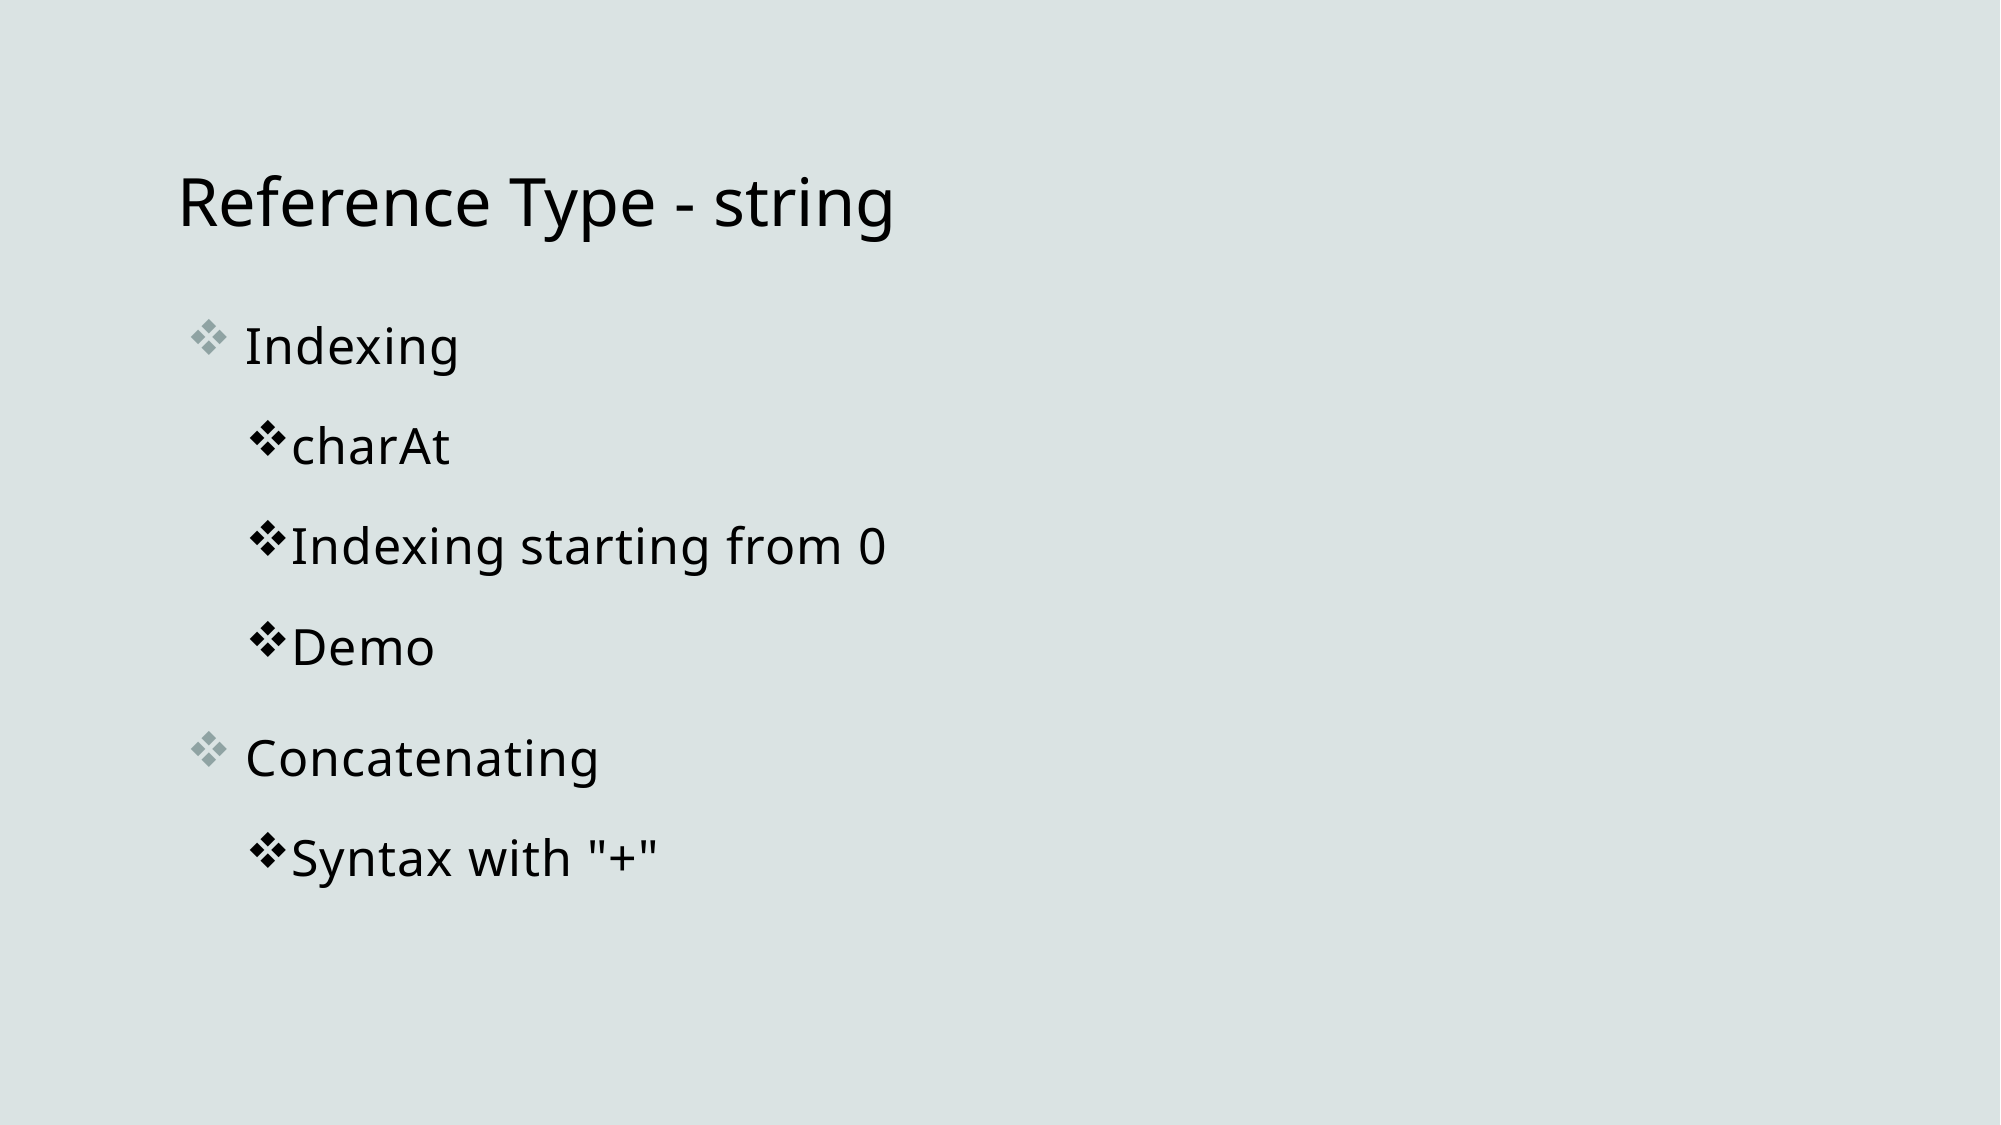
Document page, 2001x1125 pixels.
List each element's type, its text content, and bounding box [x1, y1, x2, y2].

list Indexing charAt Indexing starting from 0 Demo Concatenating Syntax with "+" [171, 276, 1848, 940]
title Reference Type - string [162, 64, 1838, 248]
